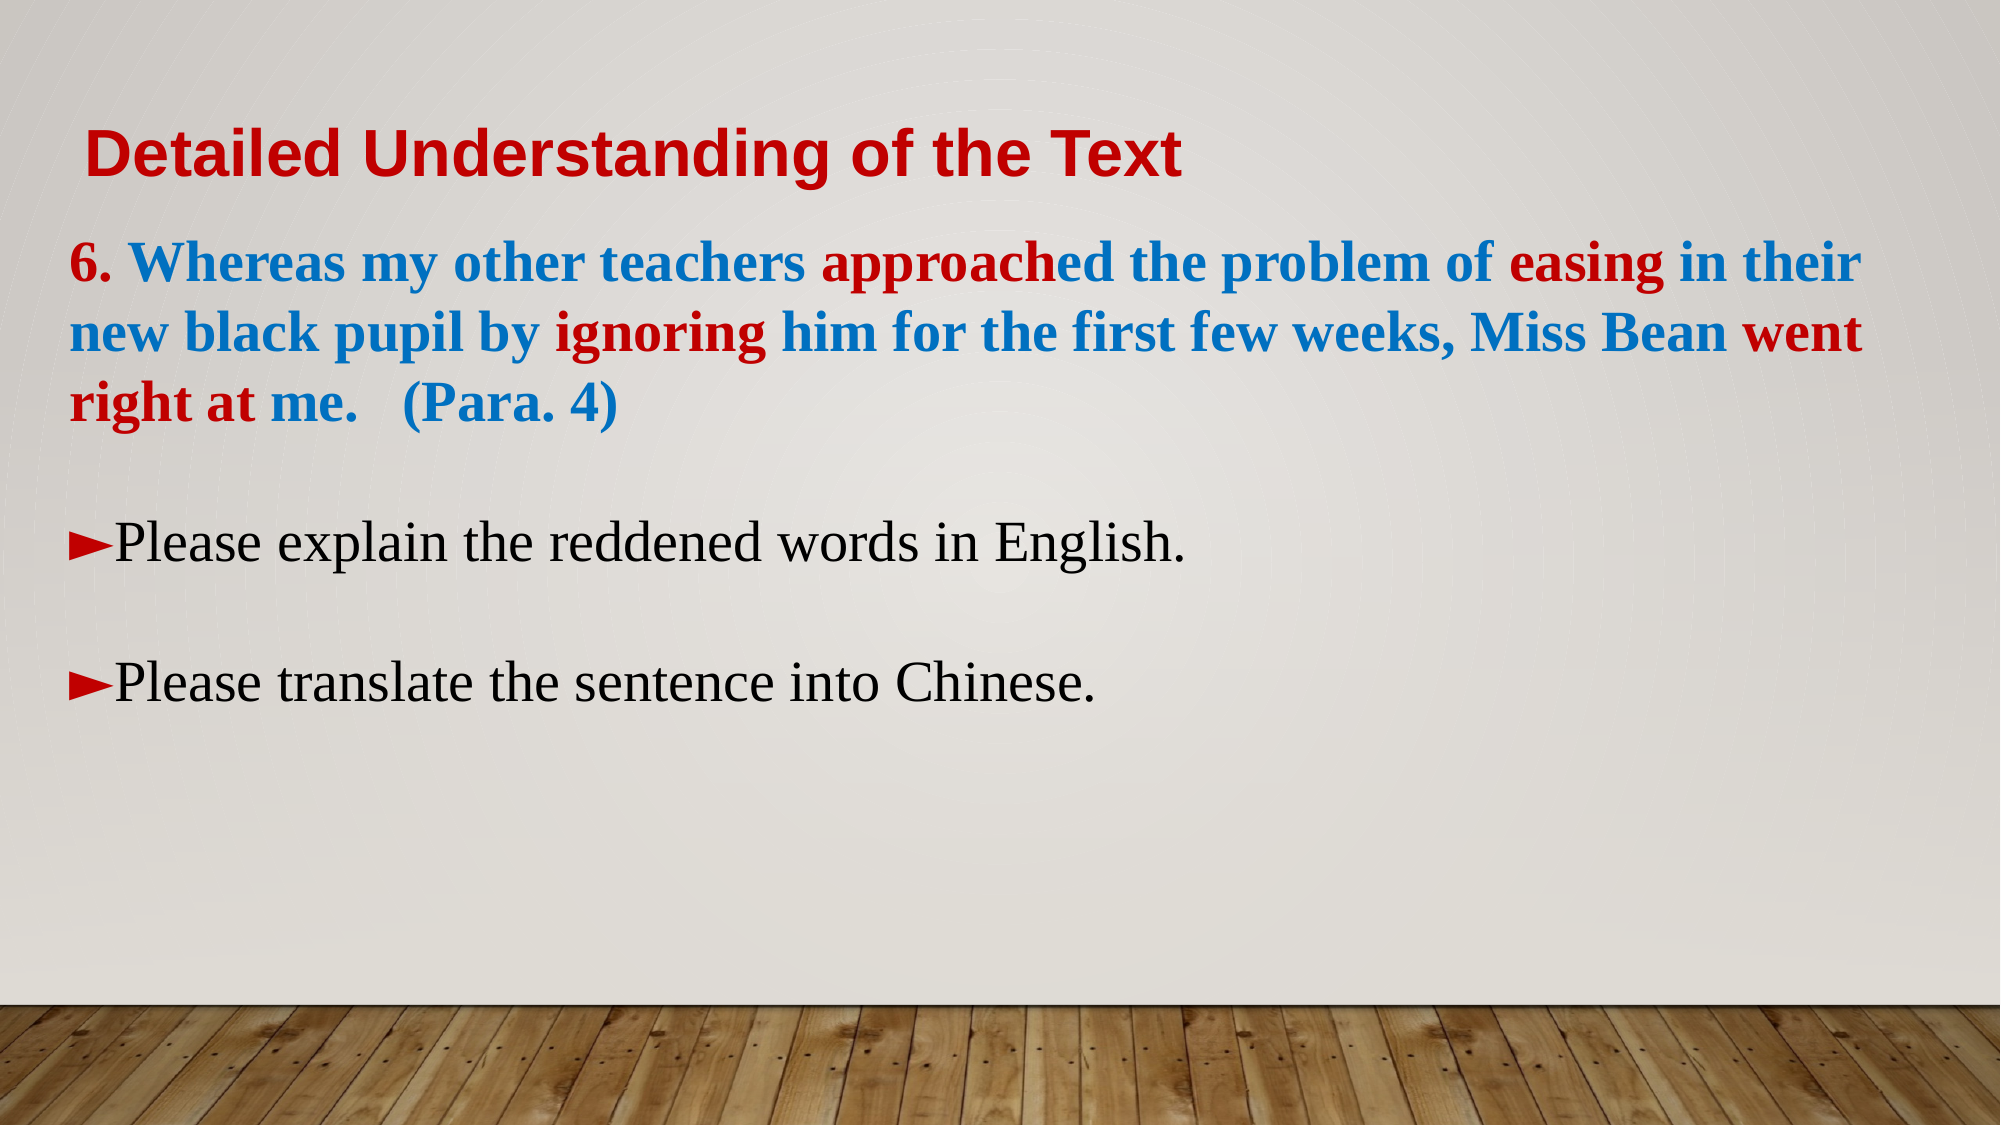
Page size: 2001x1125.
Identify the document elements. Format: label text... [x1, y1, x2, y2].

text_box Detailed Understanding of the Text [69, 102, 1369, 198]
picture [0, 1005, 2000, 1125]
text_box 6. Whereas my other teachers approached the problem of easing in their new black pupil by ignoring him for the first few weeks, Miss Bean went right at me. (Para. 4) ►Please explain the reddened words in English. ►Please translate the sentence into Chinese. [54, 215, 1922, 721]
